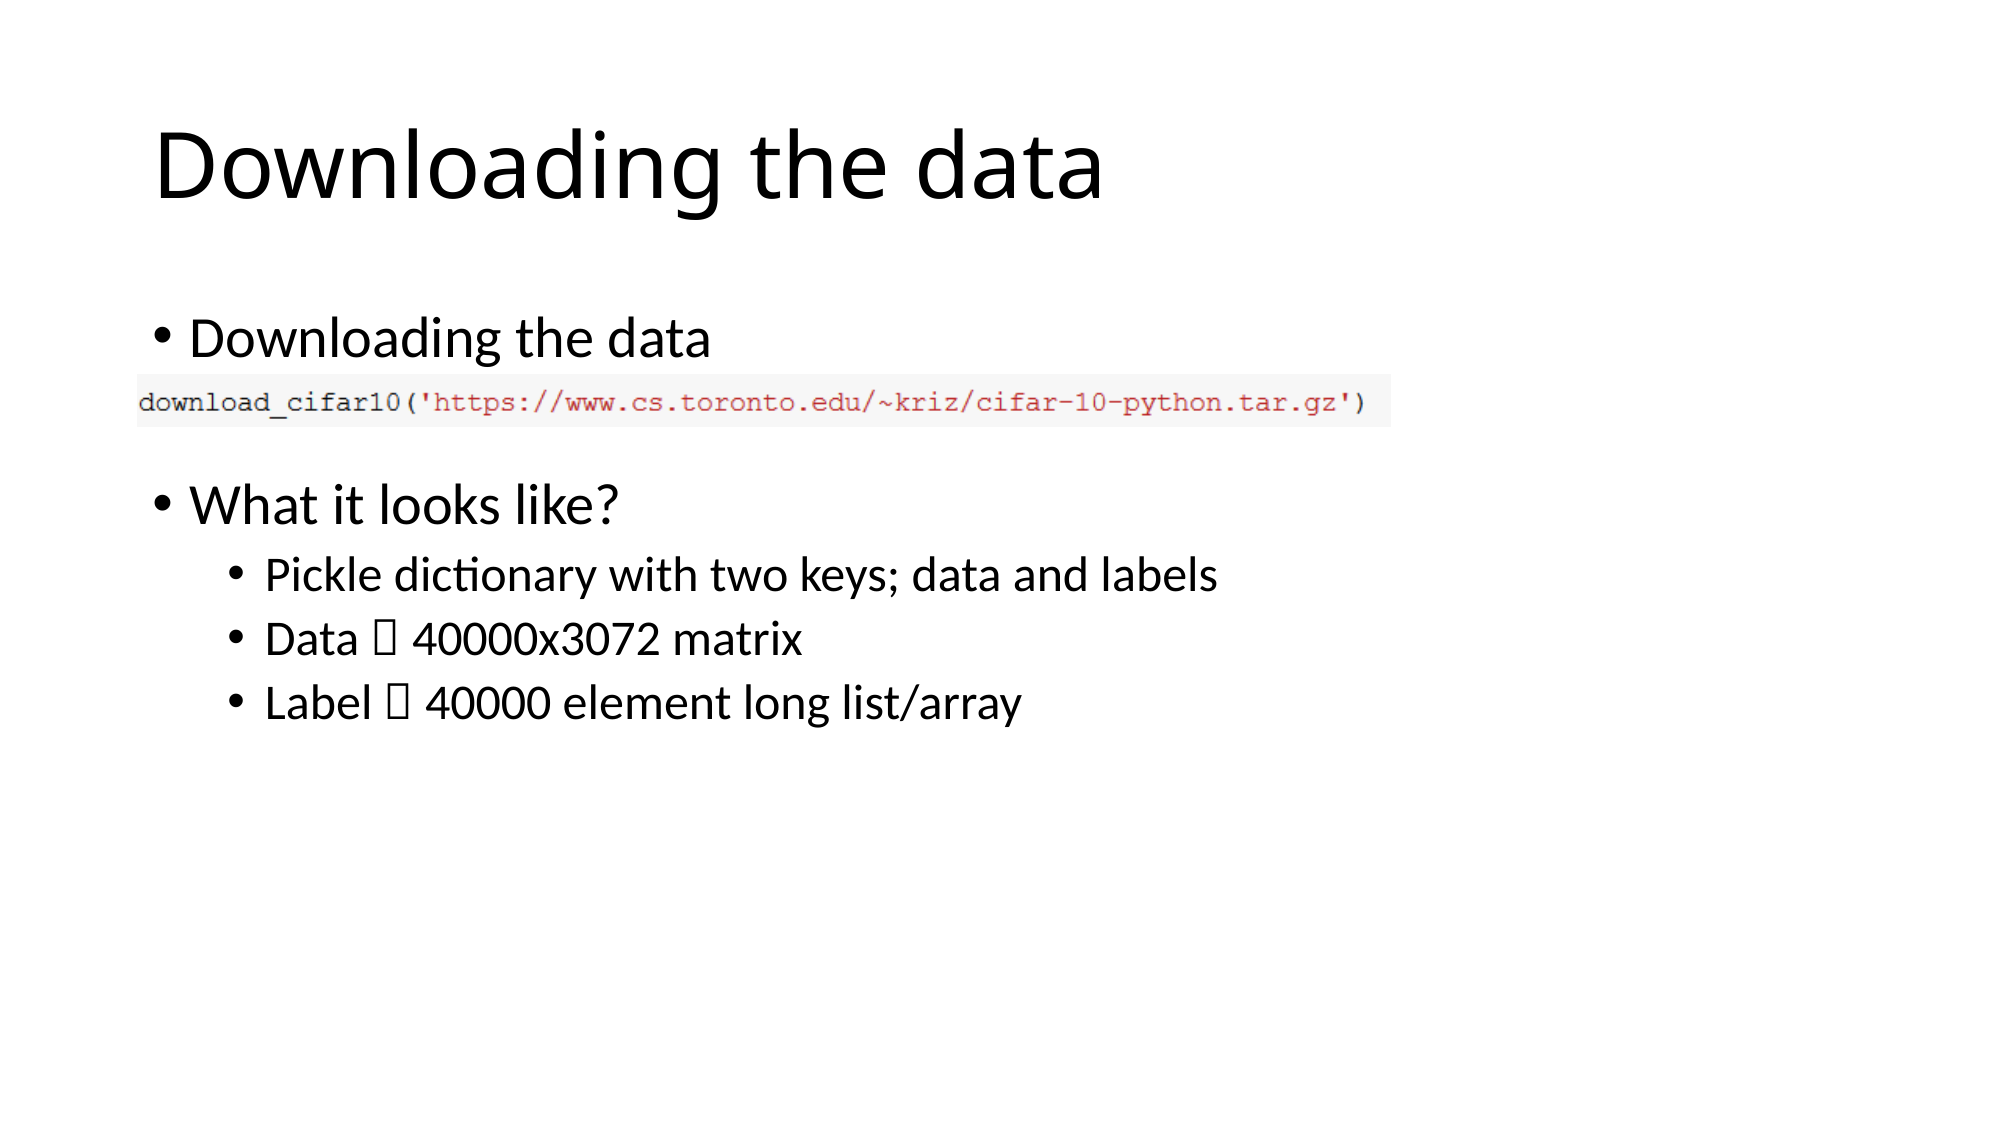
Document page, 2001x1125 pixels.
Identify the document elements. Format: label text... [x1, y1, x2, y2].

list Downloading the data What it looks like? Pickle dictionary with two keys; data and labels Data  40000x3072 matrix Label  40000 element long list/array [137, 299, 1863, 1014]
picture [137, 374, 1391, 427]
title Downloading the data [137, 59, 1863, 278]
